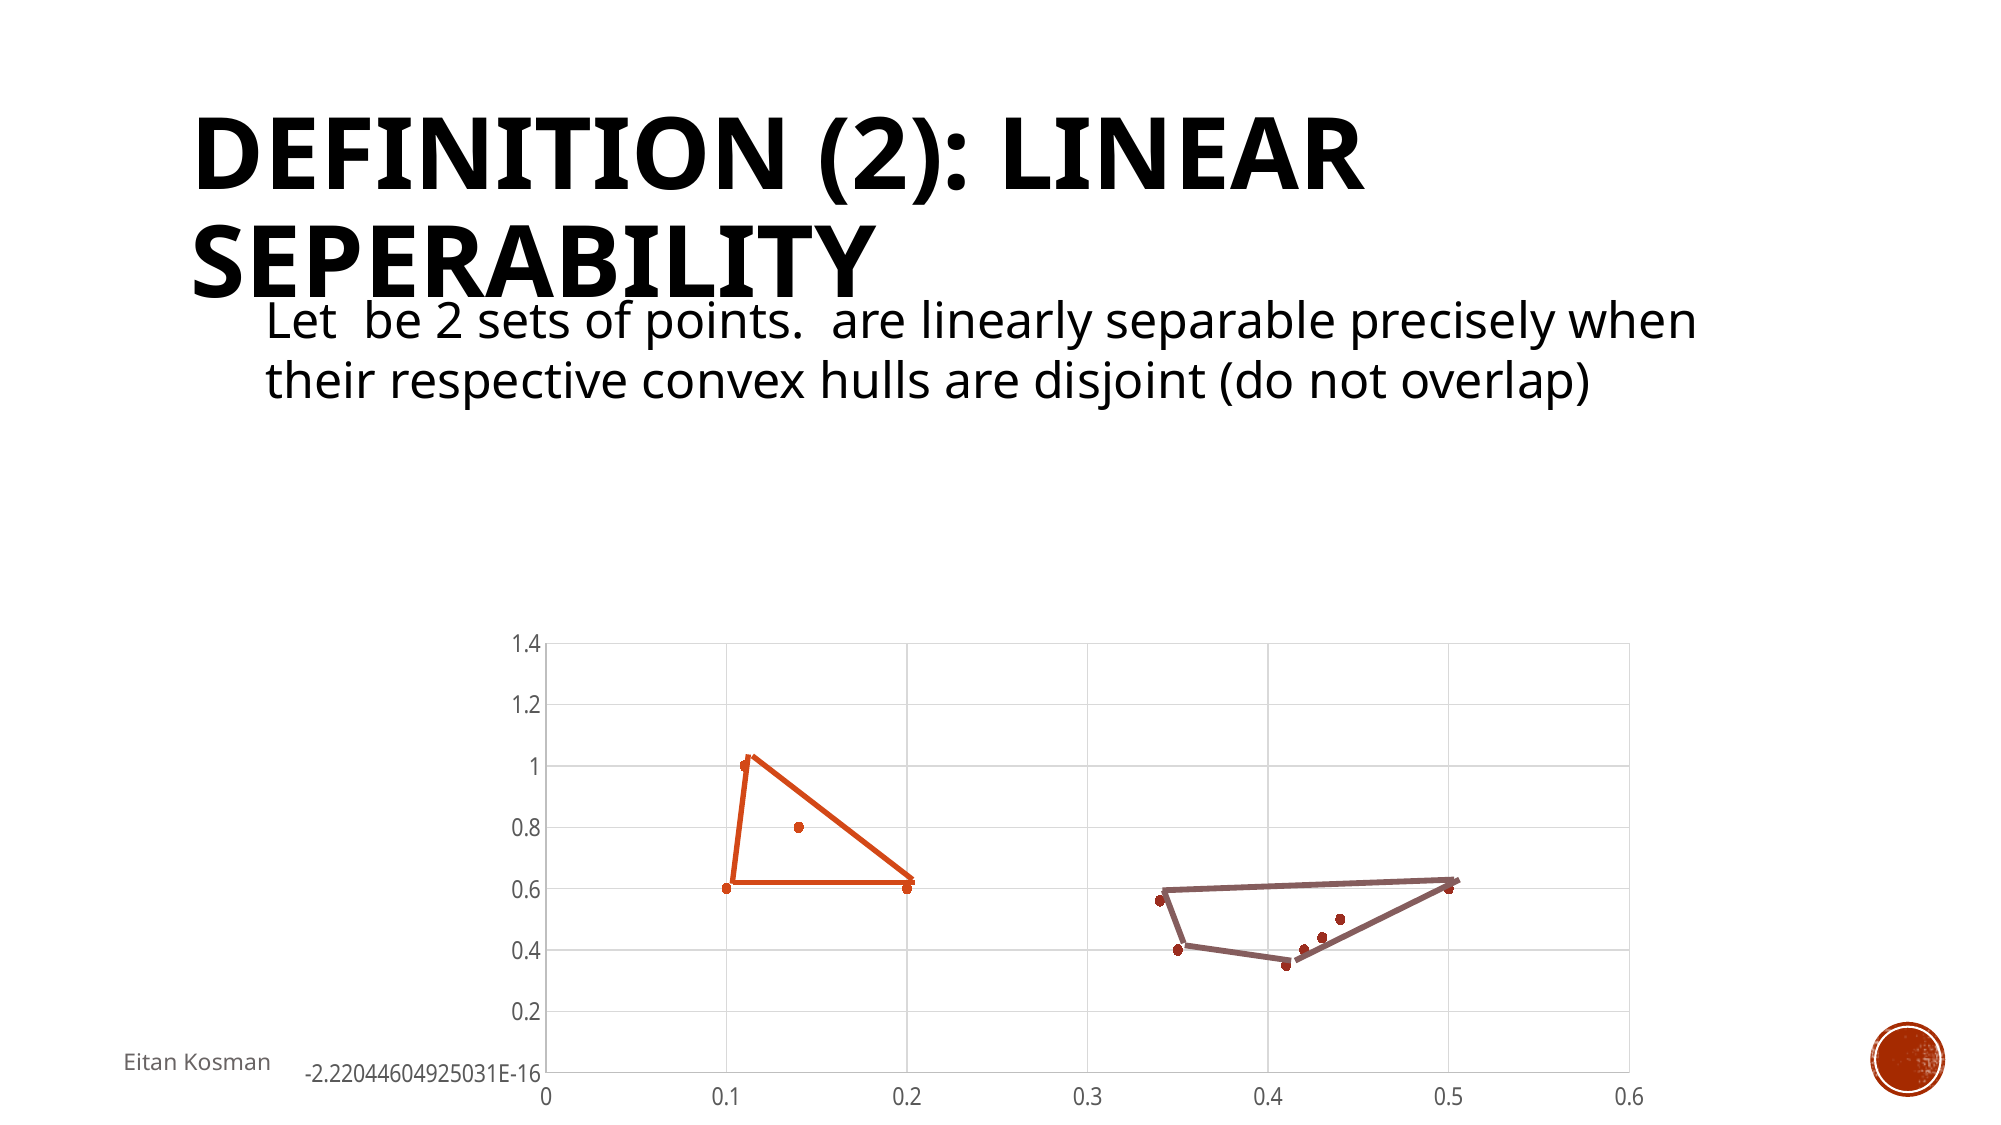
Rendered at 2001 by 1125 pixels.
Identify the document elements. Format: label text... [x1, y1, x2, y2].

title Definition (2): Linear Seperability [175, 79, 1826, 344]
chart [305, 614, 1669, 1112]
footer Eitan Kosman [108, 1031, 304, 1092]
